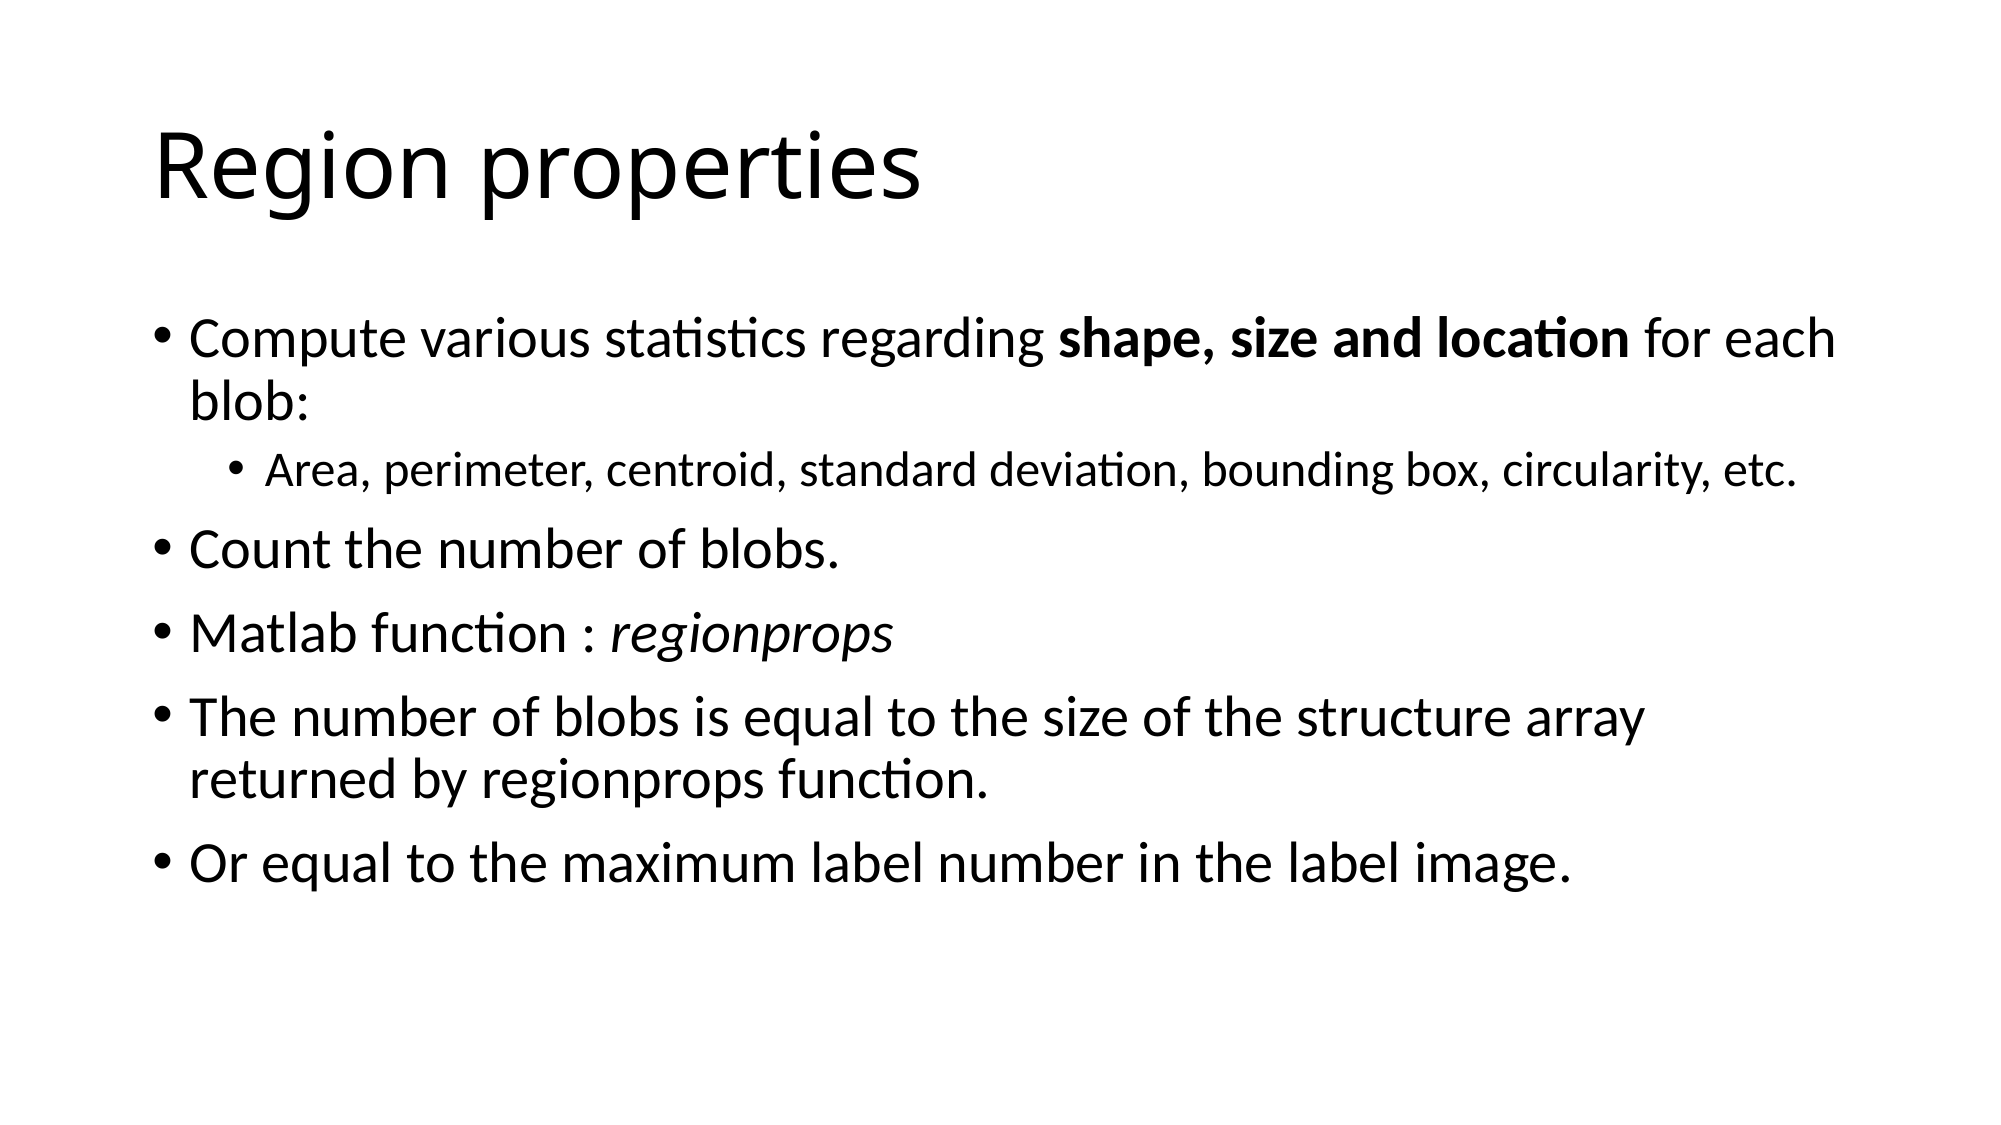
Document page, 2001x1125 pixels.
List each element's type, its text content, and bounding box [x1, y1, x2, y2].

title Region properties [137, 59, 1863, 278]
list Compute various statistics regarding shape, size and location for each blob: Area, perimeter, centroid, standard deviation, bounding box, circularity, etc. Count the number of blobs. Matlab function : regionprops The number of blobs is equal to the size of the structure array returned by regionprops function. Or equal to the maximum label number in the label image. [137, 299, 1863, 1014]
